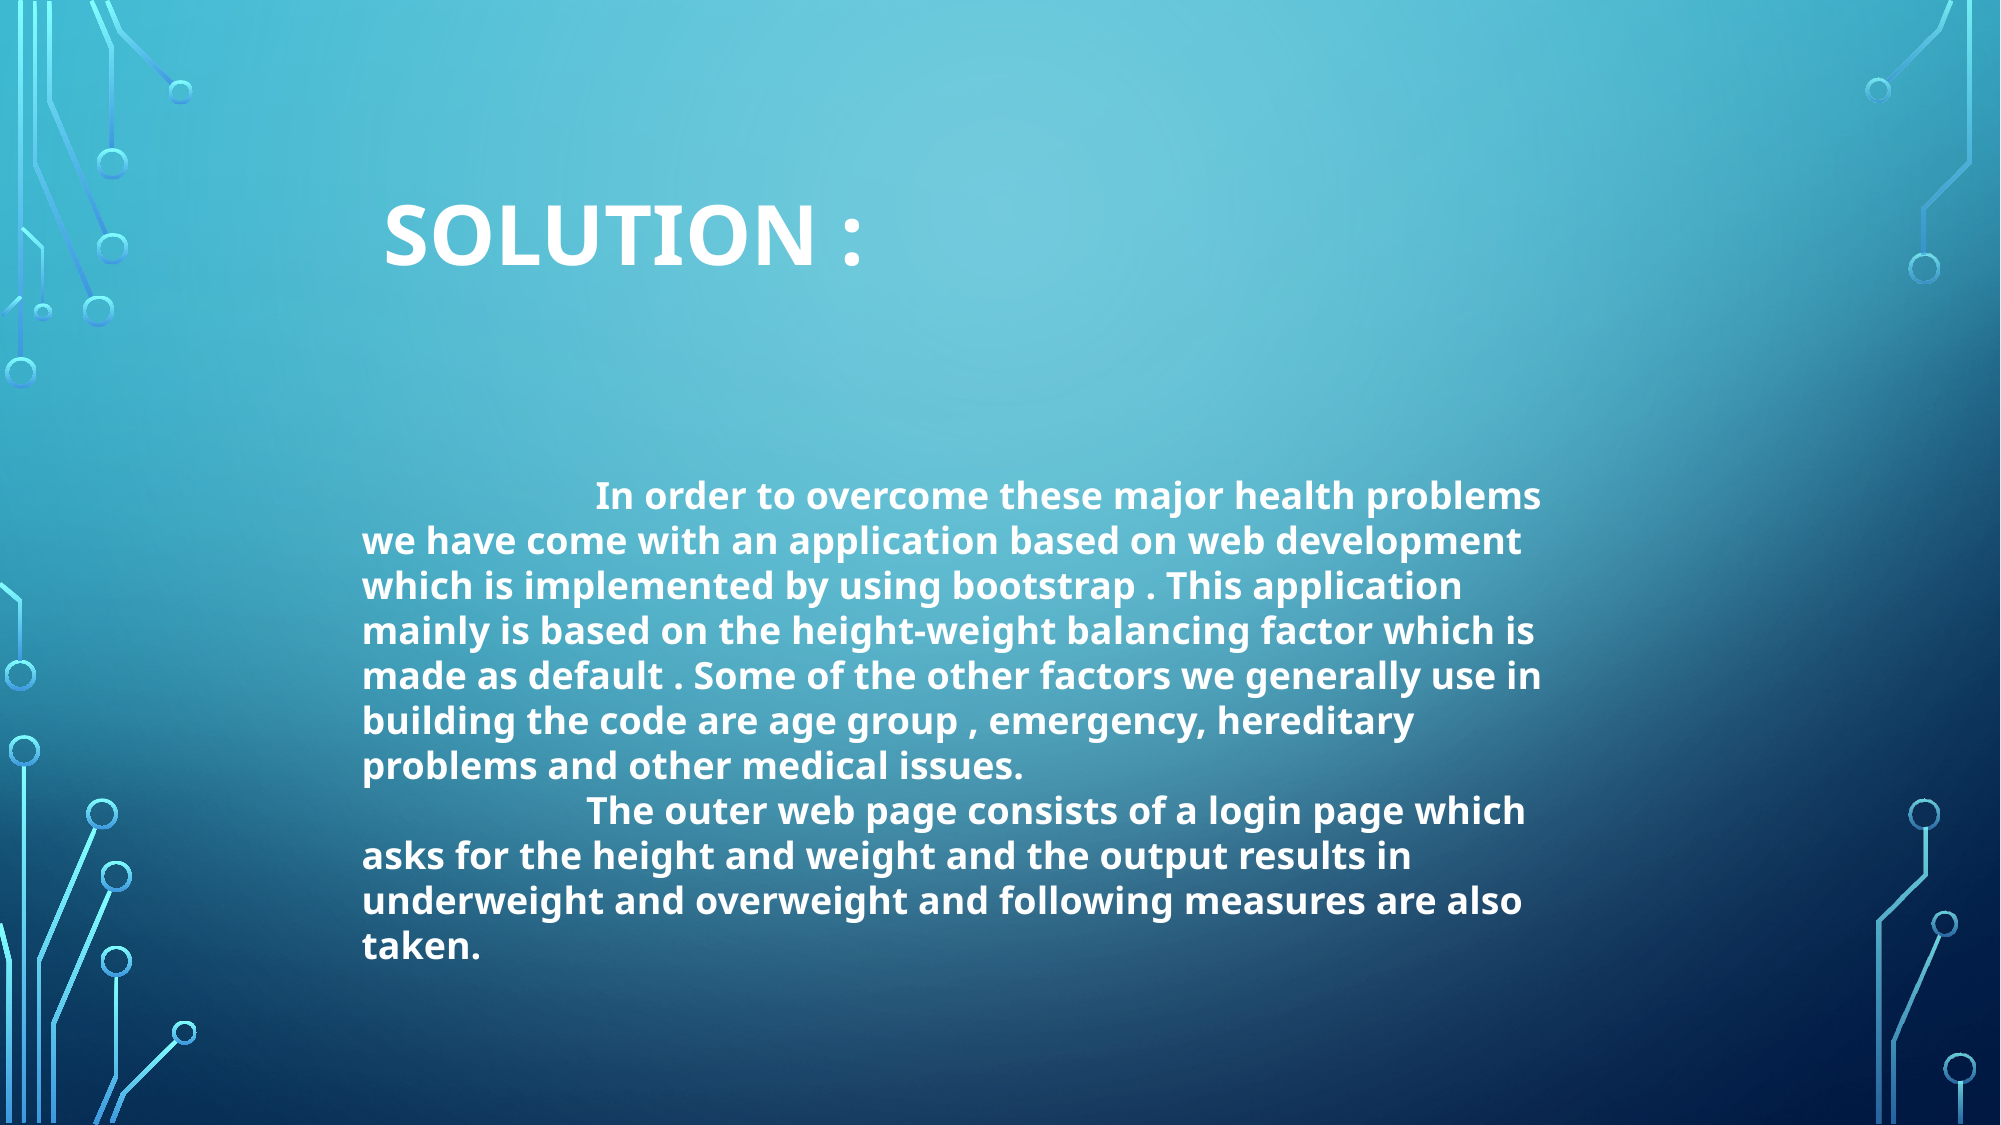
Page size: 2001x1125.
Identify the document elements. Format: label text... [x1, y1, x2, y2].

text_box SOLUTION : In order to overcome these major health problems we have come with an application based on web development which is implemented by using bootstrap . This application mainly is based on the height-weight balancing factor which is made as default . Some of the other factors we generally use in building the code are age group , emergency, hereditary problems and other medical issues. The outer web page consists of a login page which asks for the height and weight and the output results in underweight and overweight and following measures are also taken. [346, 174, 1590, 975]
